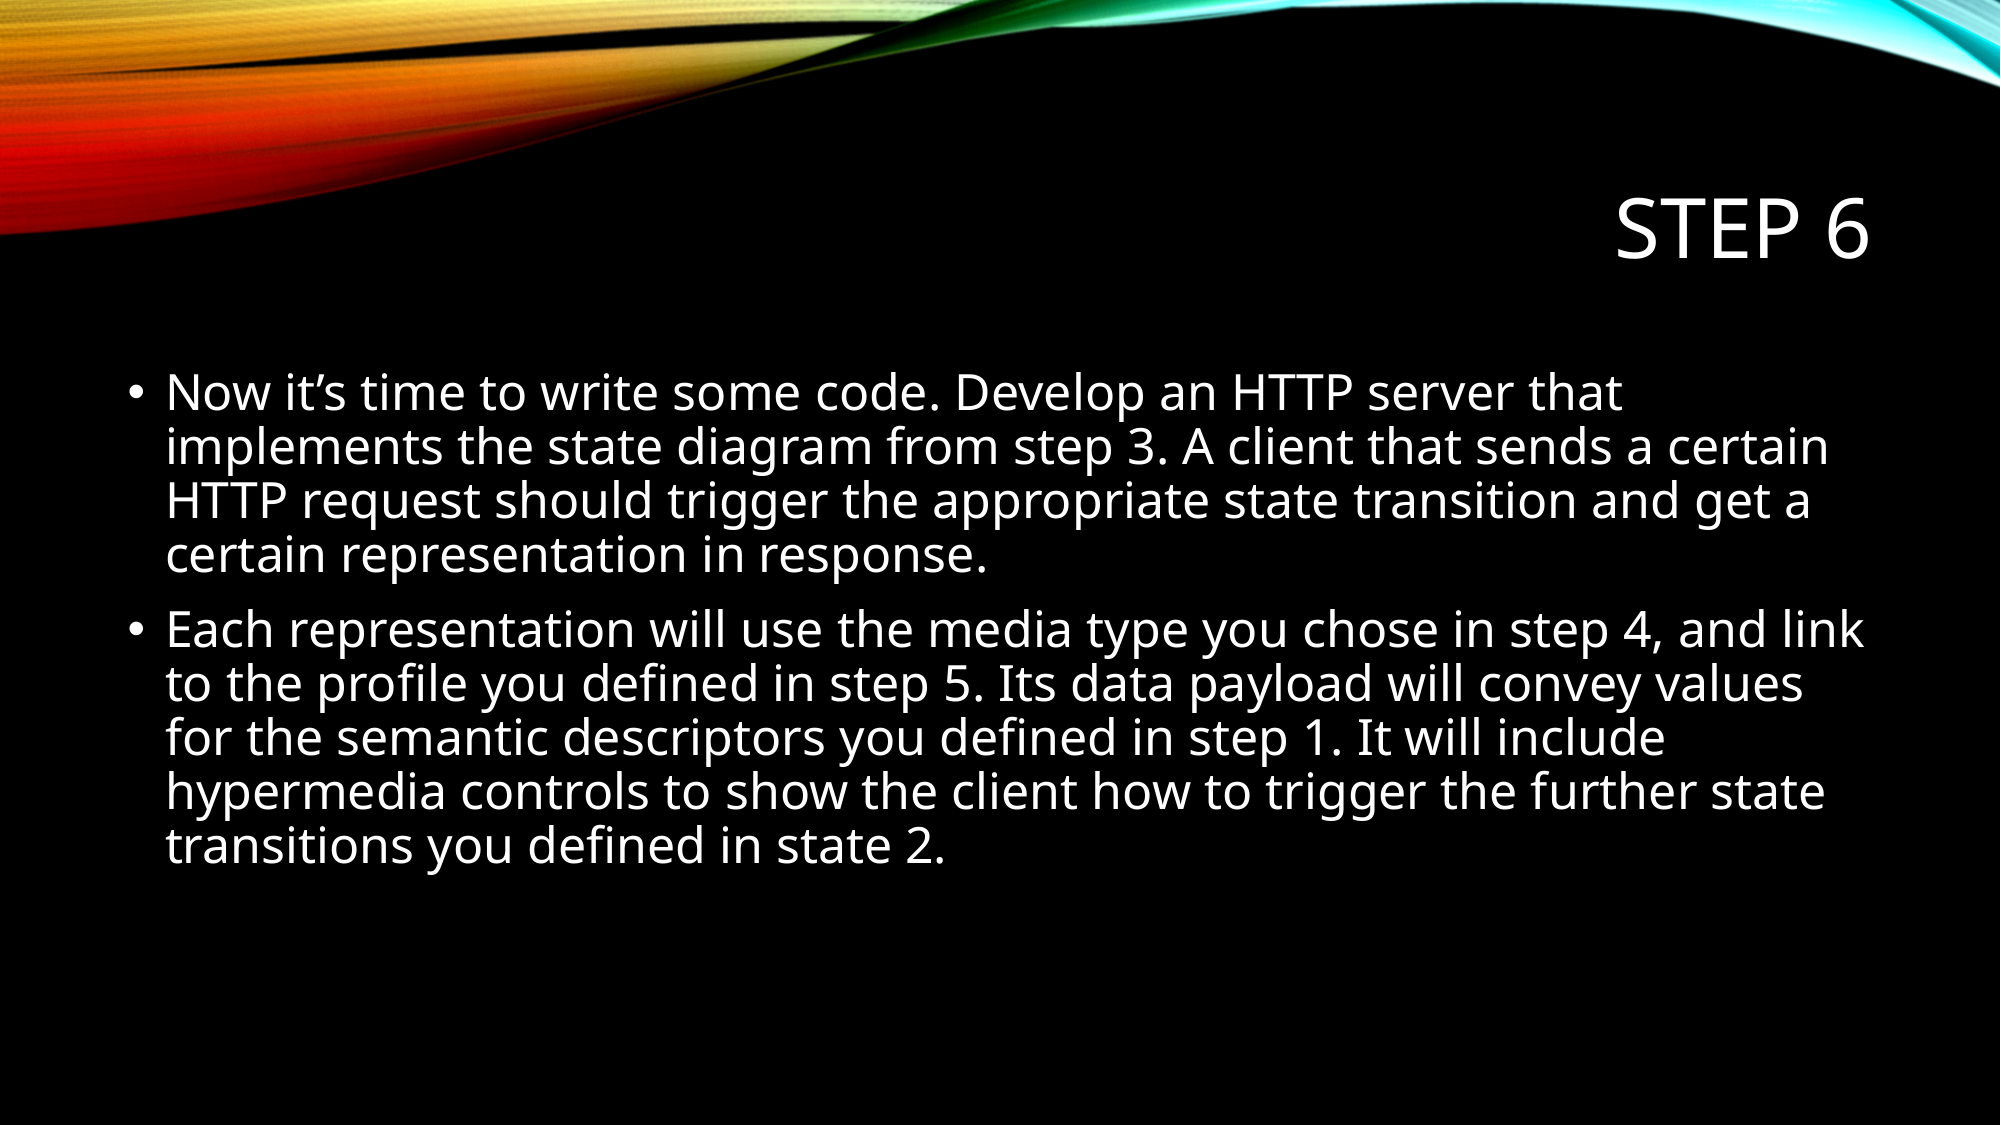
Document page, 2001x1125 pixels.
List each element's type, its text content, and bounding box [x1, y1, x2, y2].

list Now it’s time to write some code. Develop an HTTP server that implements the state diagram from step 3. A client that sends a certain HTTP request should trigger the appropriate state transition and get a certain representation in response. Each representation will use the media type you chose in step 4, and link to the profile you defined in step 5. Its data payload will convey values for the semantic descriptors you defined in step 1. It will include hypermedia controls to show the client how to trigger the further state transitions you defined in state 2. [112, 360, 1888, 1021]
title Step 6 [474, 125, 1888, 338]
picture [0, 0, 2000, 237]
